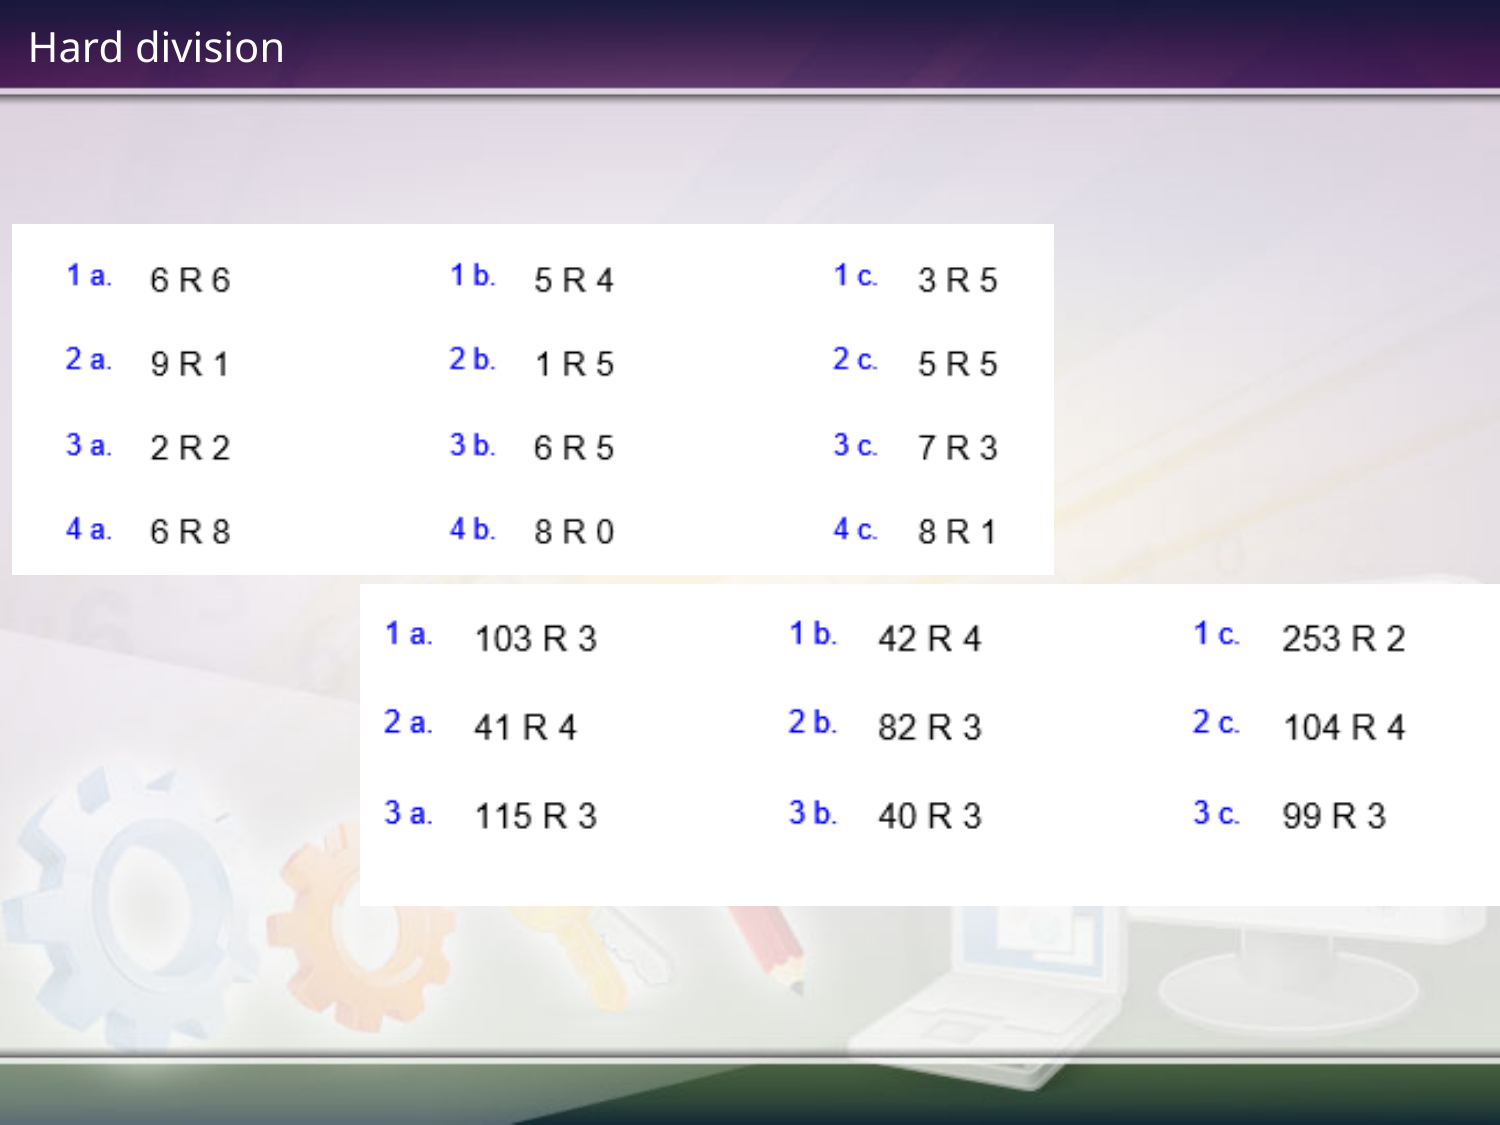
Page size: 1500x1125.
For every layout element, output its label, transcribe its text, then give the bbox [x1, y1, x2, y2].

picture [0, 0, 1500, 1125]
title Hard division [12, 0, 1363, 93]
